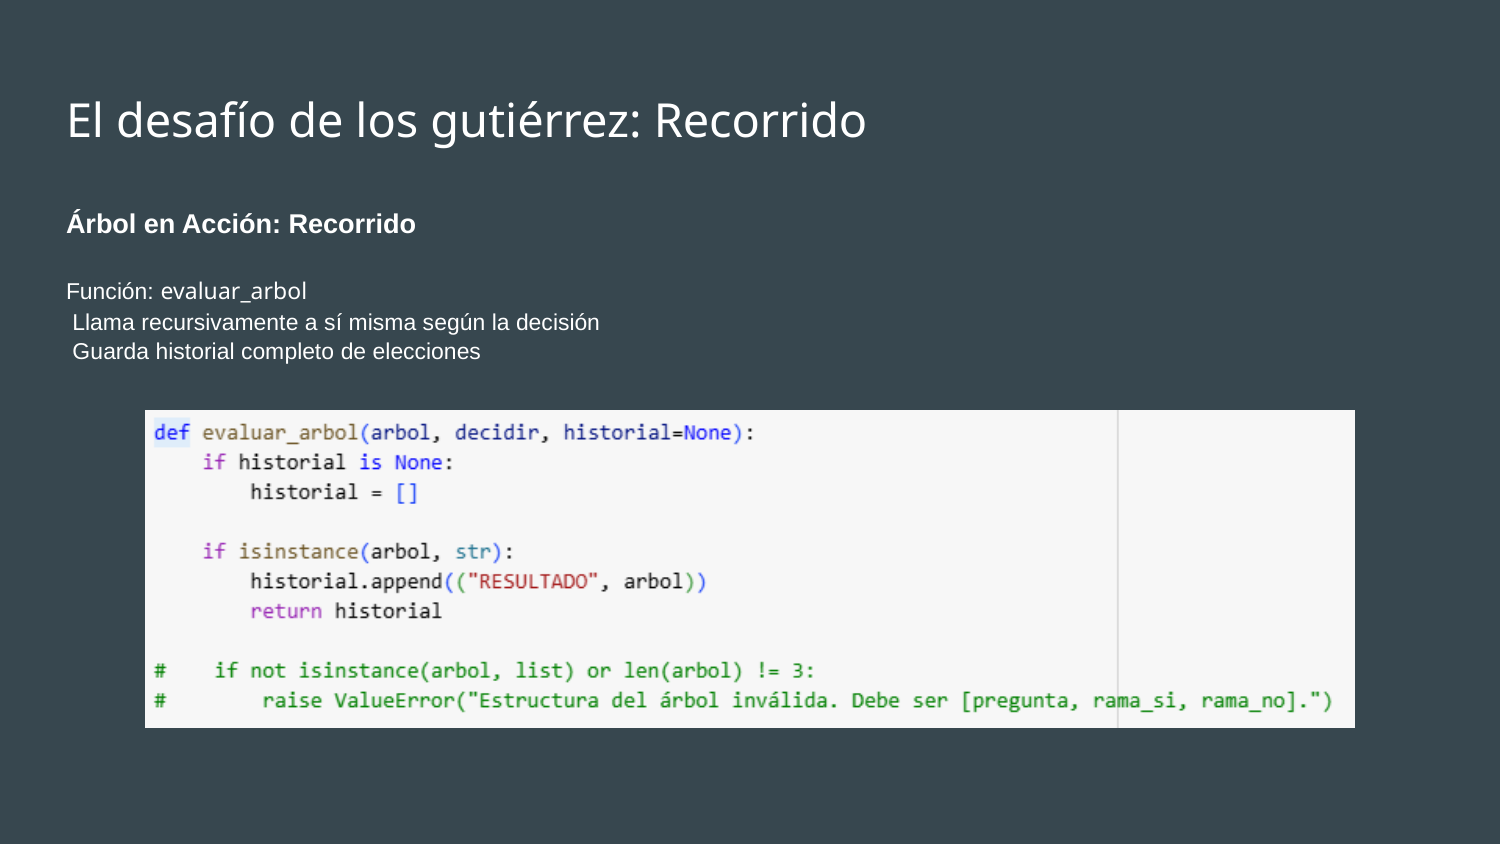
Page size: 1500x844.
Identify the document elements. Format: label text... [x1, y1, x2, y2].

picture [145, 409, 1355, 728]
list Árbol en Acción: Recorrido Función: evaluar_arbol Llama recursivamente a sí misma según la decisión Guarda historial completo de elecciones [51, 189, 1449, 750]
title El desafío de los gutiérrez: Recorrido [51, 72, 1449, 167]
